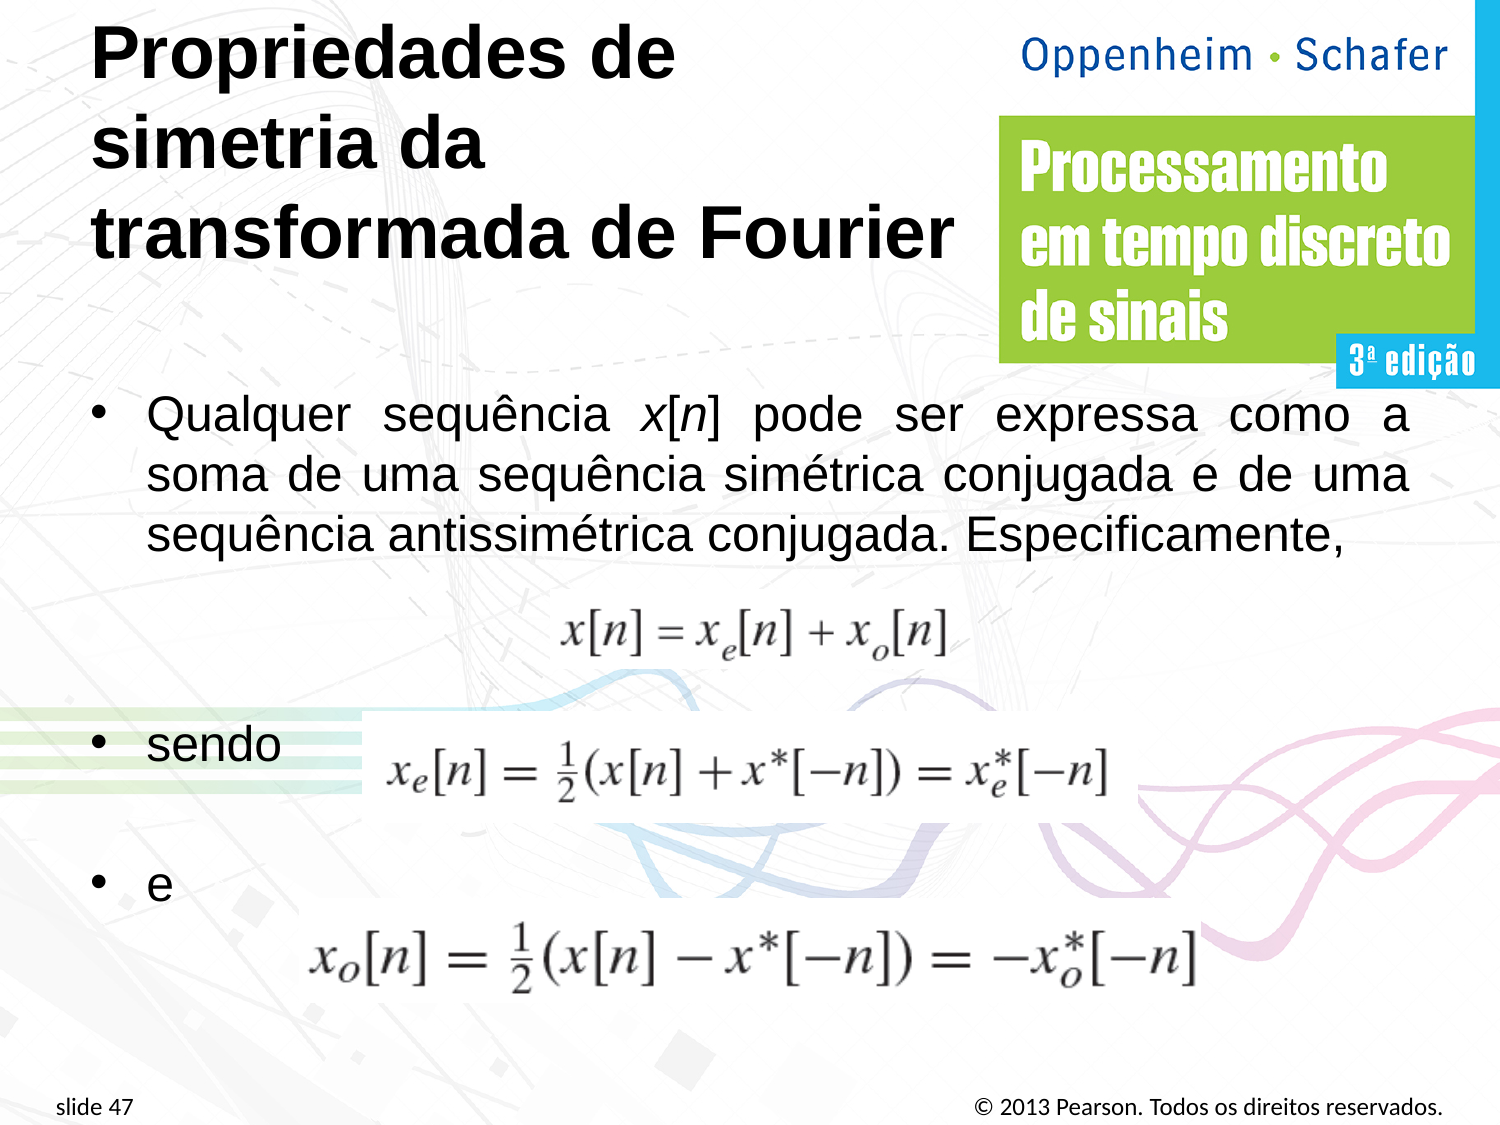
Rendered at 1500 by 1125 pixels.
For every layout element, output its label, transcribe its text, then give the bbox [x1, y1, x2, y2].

list Qualquer sequência x[n] pode ser expressa como a soma de uma sequência simétrica conjugada e de uma sequência antissimétrica conjugada. Especificamente, sendo e [75, 373, 1425, 1071]
picture [299, 898, 1201, 1004]
picture [0, 0, 1500, 1125]
picture [1387, 351, 1397, 373]
picture [1446, 351, 1457, 375]
title Propriedades de simetria da transformada de Fourier [75, 45, 998, 233]
picture [550, 588, 950, 670]
picture [362, 711, 1138, 823]
picture [1463, 351, 1474, 375]
